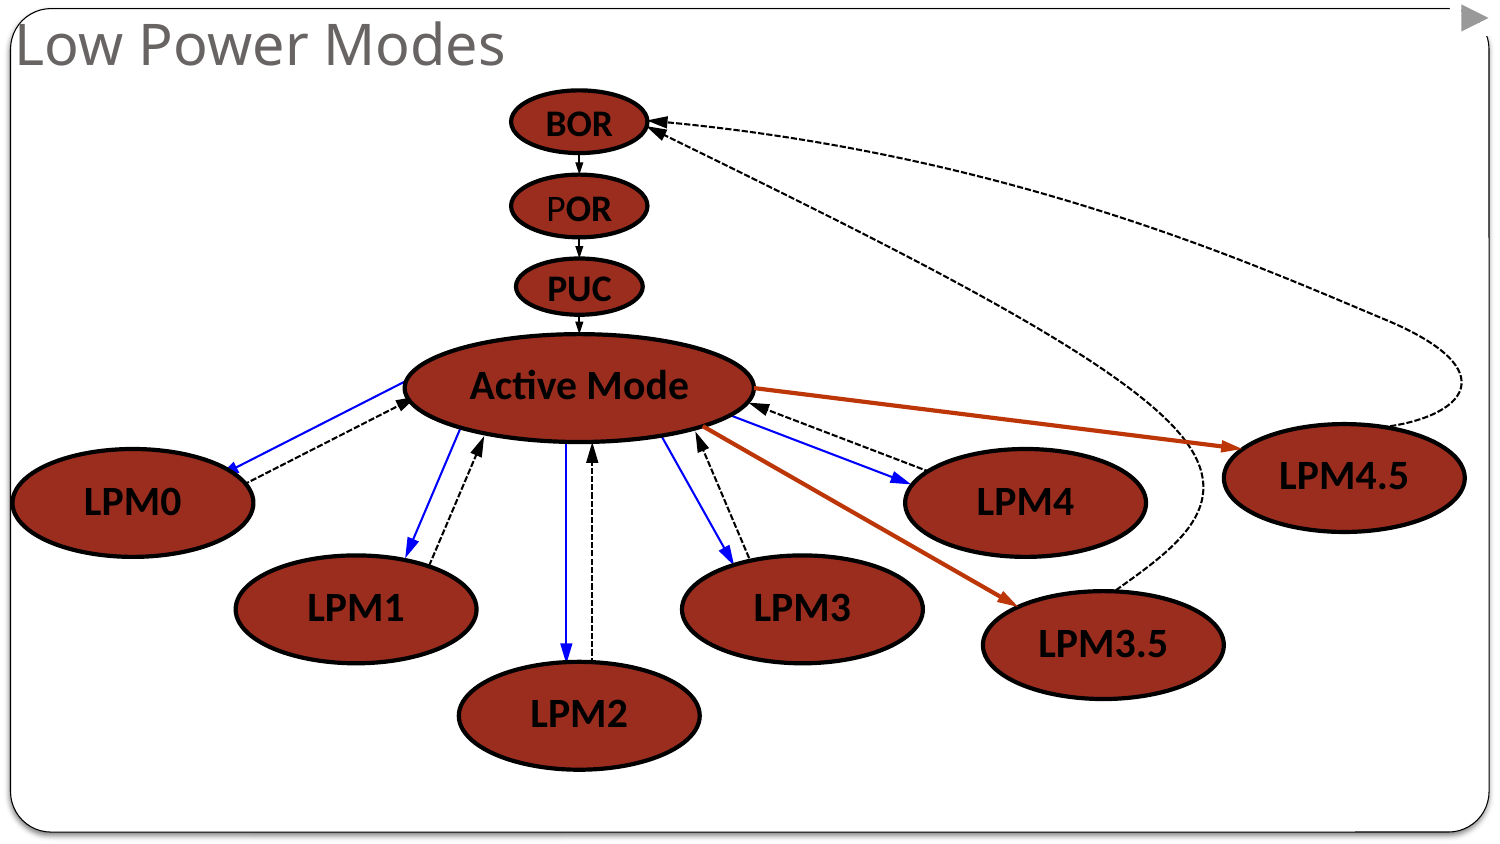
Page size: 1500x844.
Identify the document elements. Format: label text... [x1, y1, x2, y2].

title Low Power Modes [0, 0, 1500, 92]
text_box [1449, 0, 1500, 36]
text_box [12, 90, 1466, 770]
